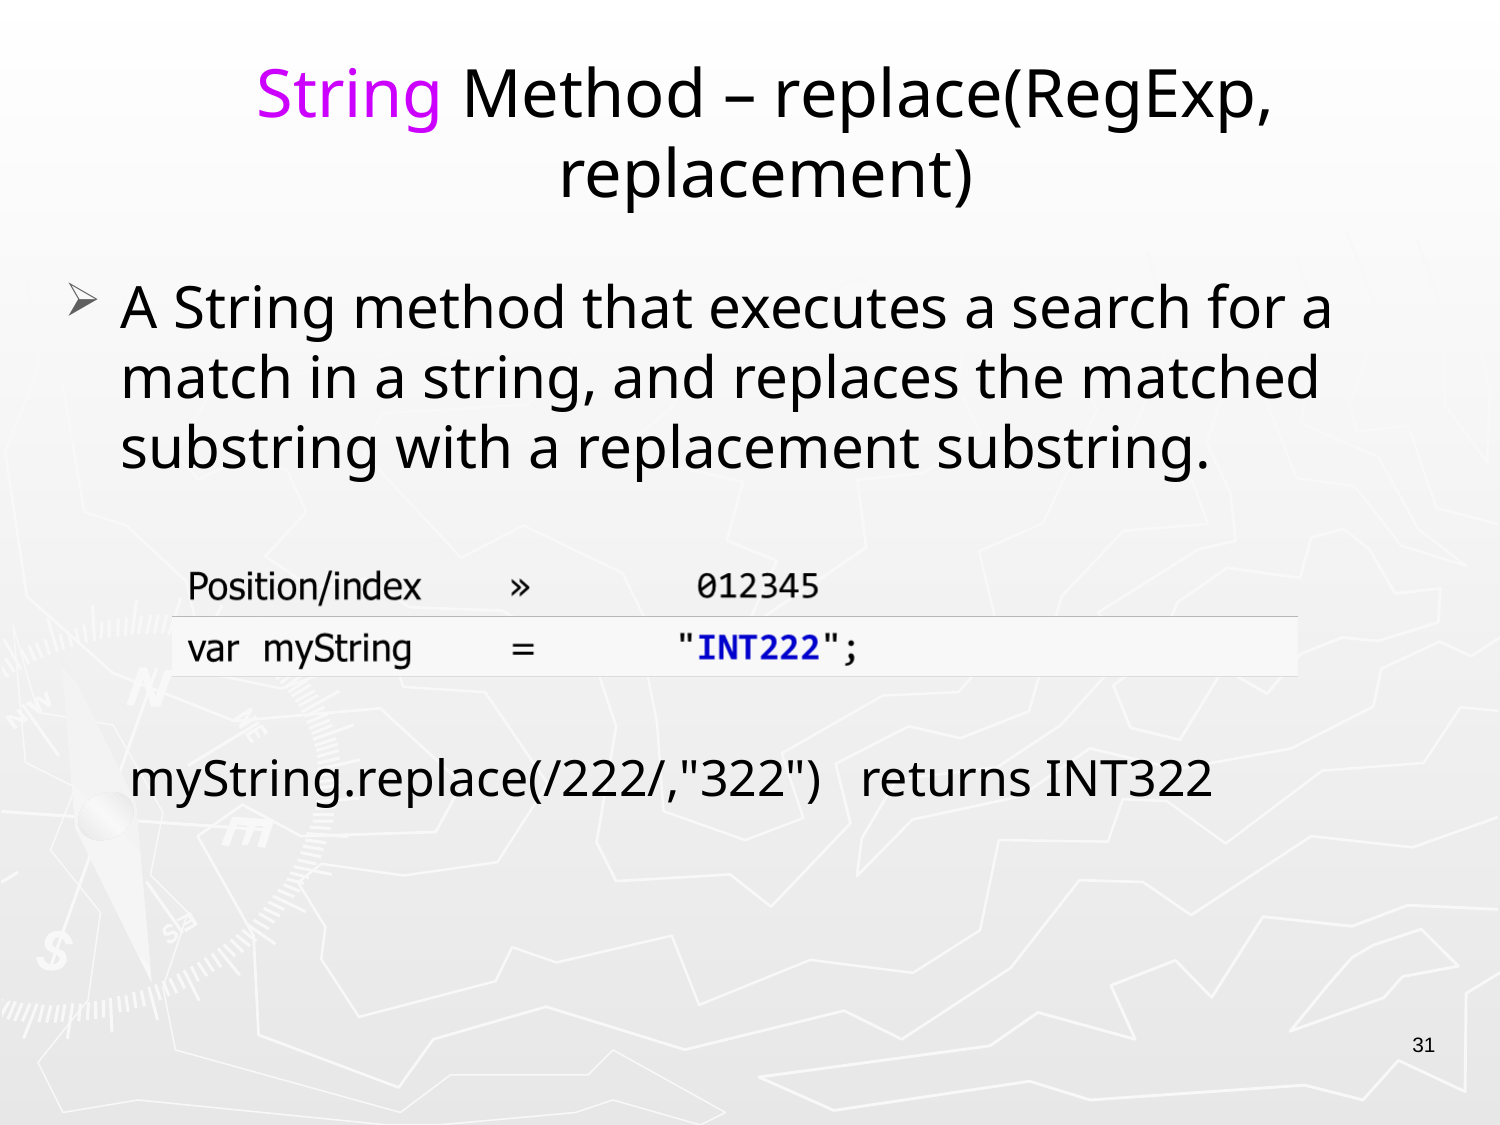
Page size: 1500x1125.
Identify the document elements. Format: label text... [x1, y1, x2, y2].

title String Method – replace(RegExp, replacement) [49, 37, 1483, 225]
picture [171, 550, 1299, 693]
slide_number 31 [1074, 1024, 1451, 1103]
list A String method that executes a search for a match in a string, and replaces the matched substring with a replacement substring. myString.replace(/222/,"322") returns INT322 [49, 262, 1451, 1001]
